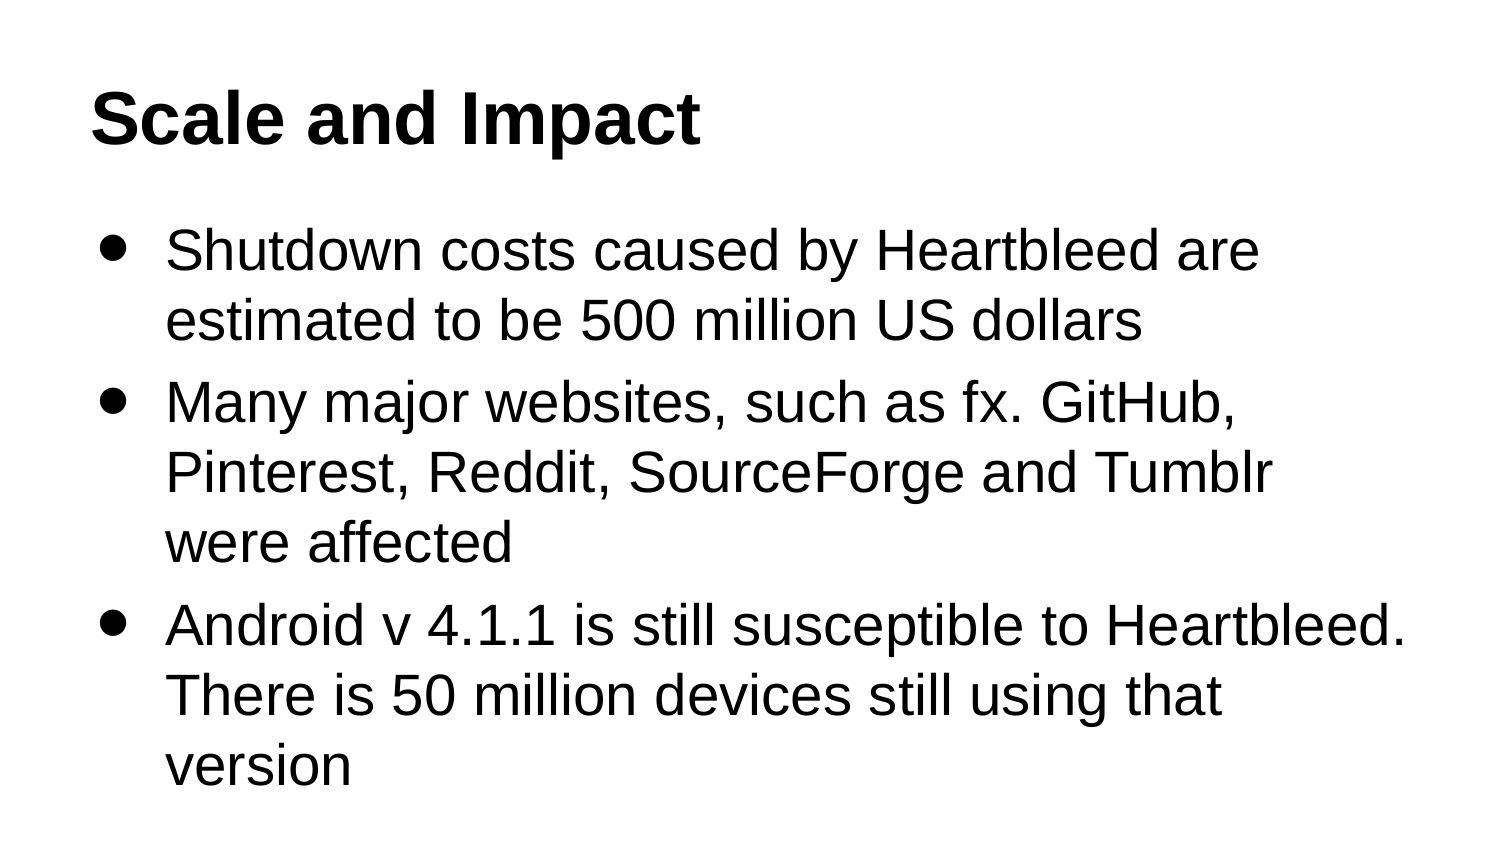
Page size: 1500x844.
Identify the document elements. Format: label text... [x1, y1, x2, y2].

title Scale and Impact [75, 33, 1425, 175]
list Shutdown costs caused by Heartbleed are estimated to be 500 million US dollars Many major websites, such as fx. GitHub, Pinterest, Reddit, SourceForge and Tumblr were affected Android v 4.1.1 is still susceptible to Heartbleed. There is 50 million devices still using that version [75, 196, 1425, 808]
